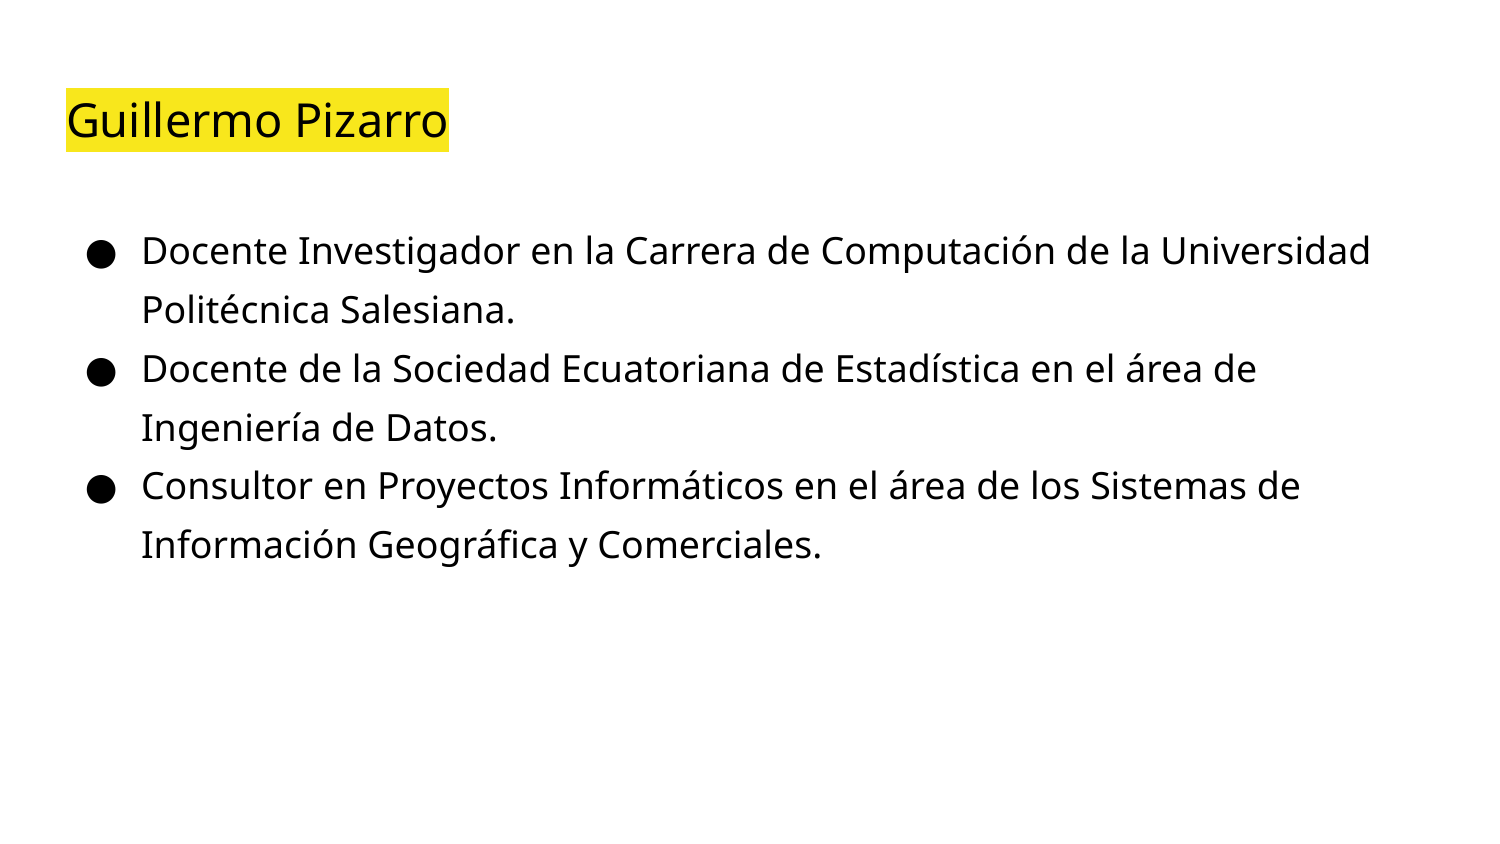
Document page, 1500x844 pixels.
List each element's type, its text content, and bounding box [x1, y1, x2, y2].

title Guillermo Pizarro [51, 72, 1449, 167]
list Docente Investigador en la Carrera de Computación de la Universidad Politécnica Salesiana. Docente de la Sociedad Ecuatoriana de Estadística en el área de Ingeniería de Datos. Consultor en Proyectos Informáticos en el área de los Sistemas de Información Geográfica y Comerciales. [51, 202, 1449, 750]
